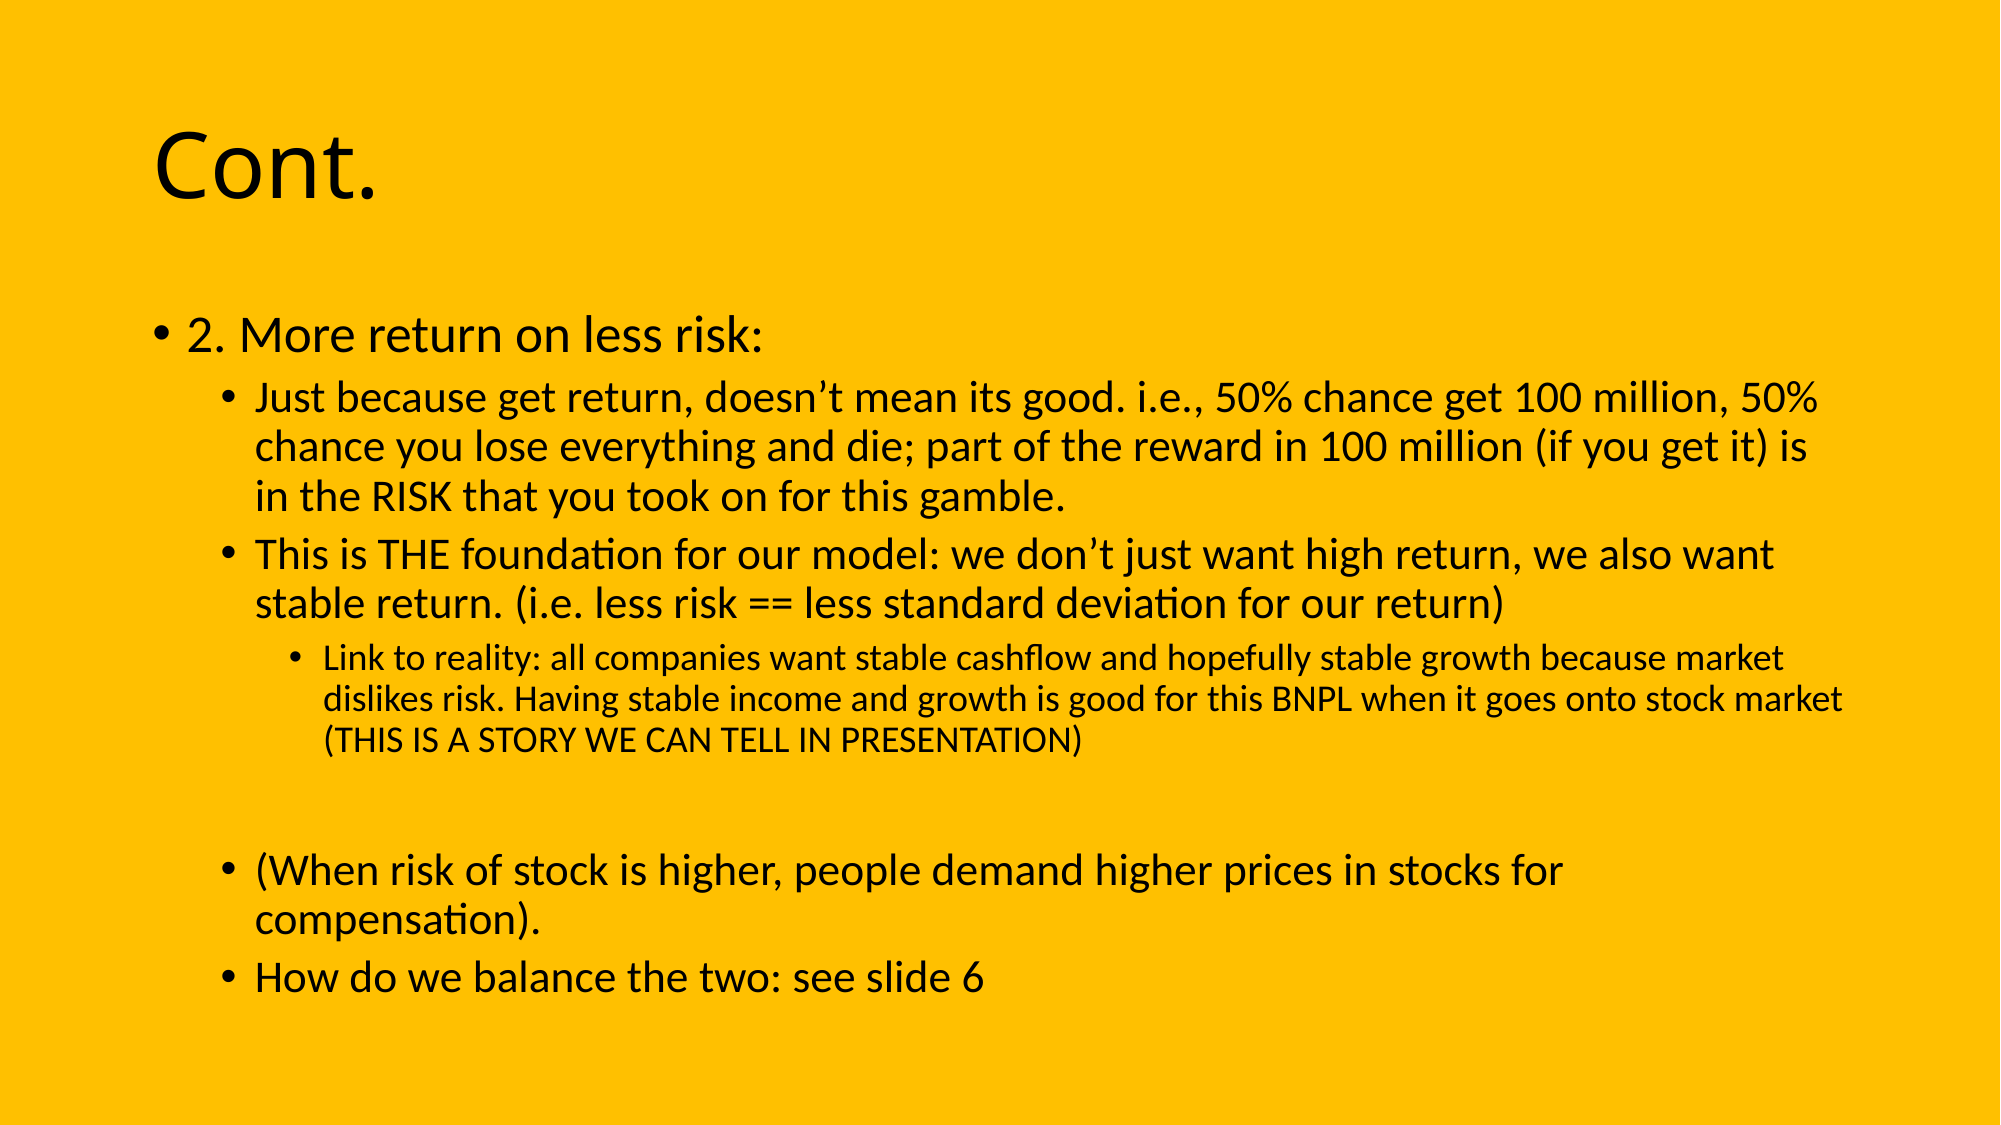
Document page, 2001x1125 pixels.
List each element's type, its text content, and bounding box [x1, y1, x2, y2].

title Cont. [137, 59, 1863, 278]
list 2. More return on less risk: Just because get return, doesn’t mean its good. i.e., 50% chance get 100 million, 50% chance you lose everything and die; part of the reward in 100 million (if you get it) is in the RISK that you took on for this gamble. This is THE foundation for our model: we don’t just want high return, we also want stable return. (i.e. less risk == less standard deviation for our return) Link to reality: all companies want stable cashflow and hopefully stable growth because market dislikes risk. Having stable income and growth is good for this BNPL when it goes onto stock market (THIS IS A STORY WE CAN TELL IN PRESENTATION) (When risk of stock is higher, people demand higher prices in stocks for compensation). How do we balance the two: see slide 6 [137, 299, 1863, 1014]
